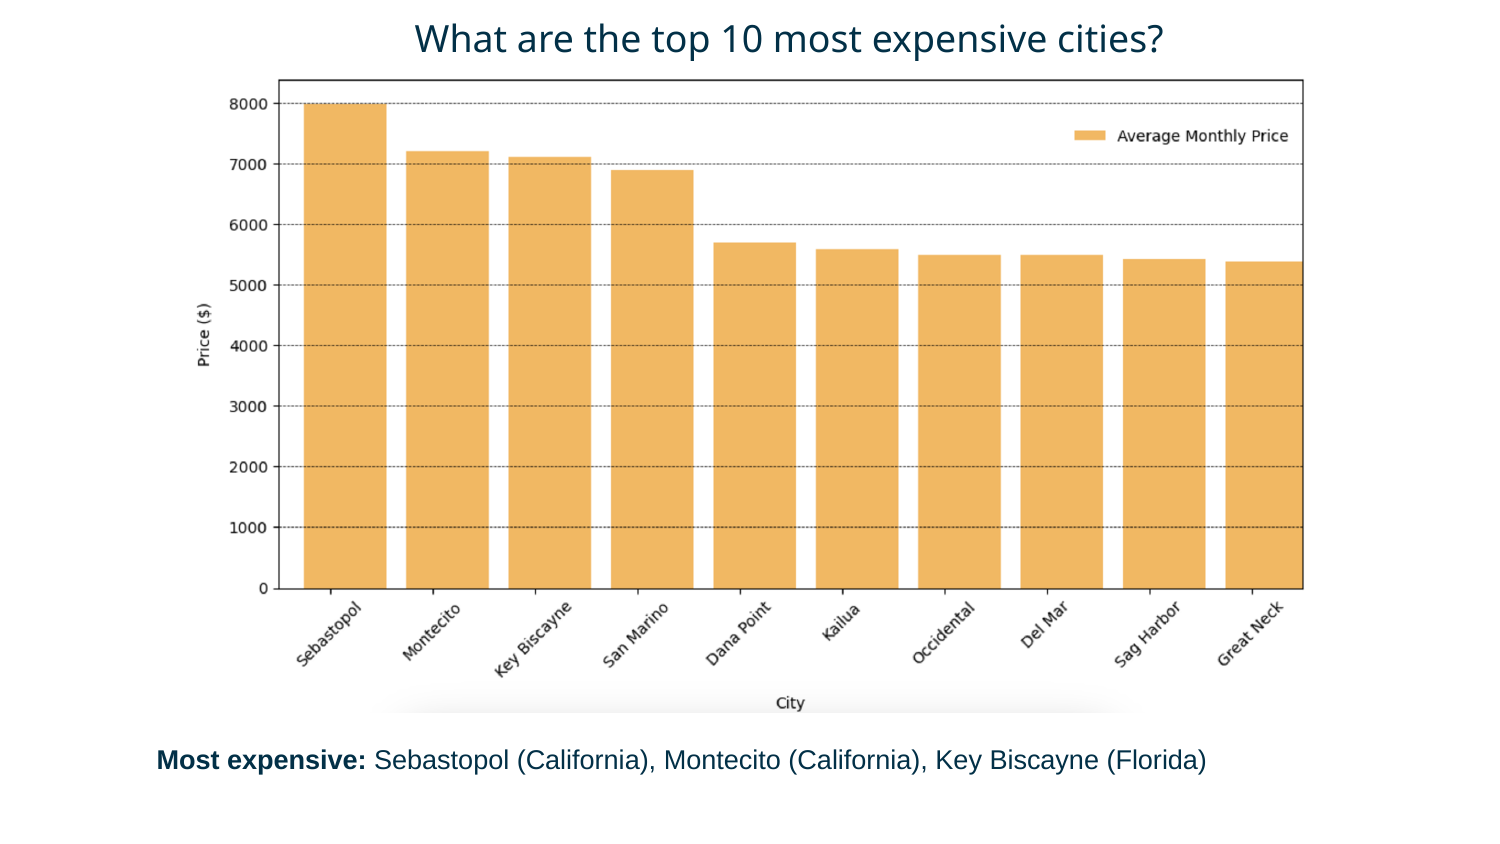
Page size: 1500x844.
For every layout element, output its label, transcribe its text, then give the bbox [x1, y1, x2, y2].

text_box What are the top 10 most expensive cities? [273, 0, 1306, 75]
text_box Most expensive: Sebastopol (California), Montecito (California), Key Biscayne (Florida) [141, 712, 1227, 806]
picture [194, 75, 1306, 714]
